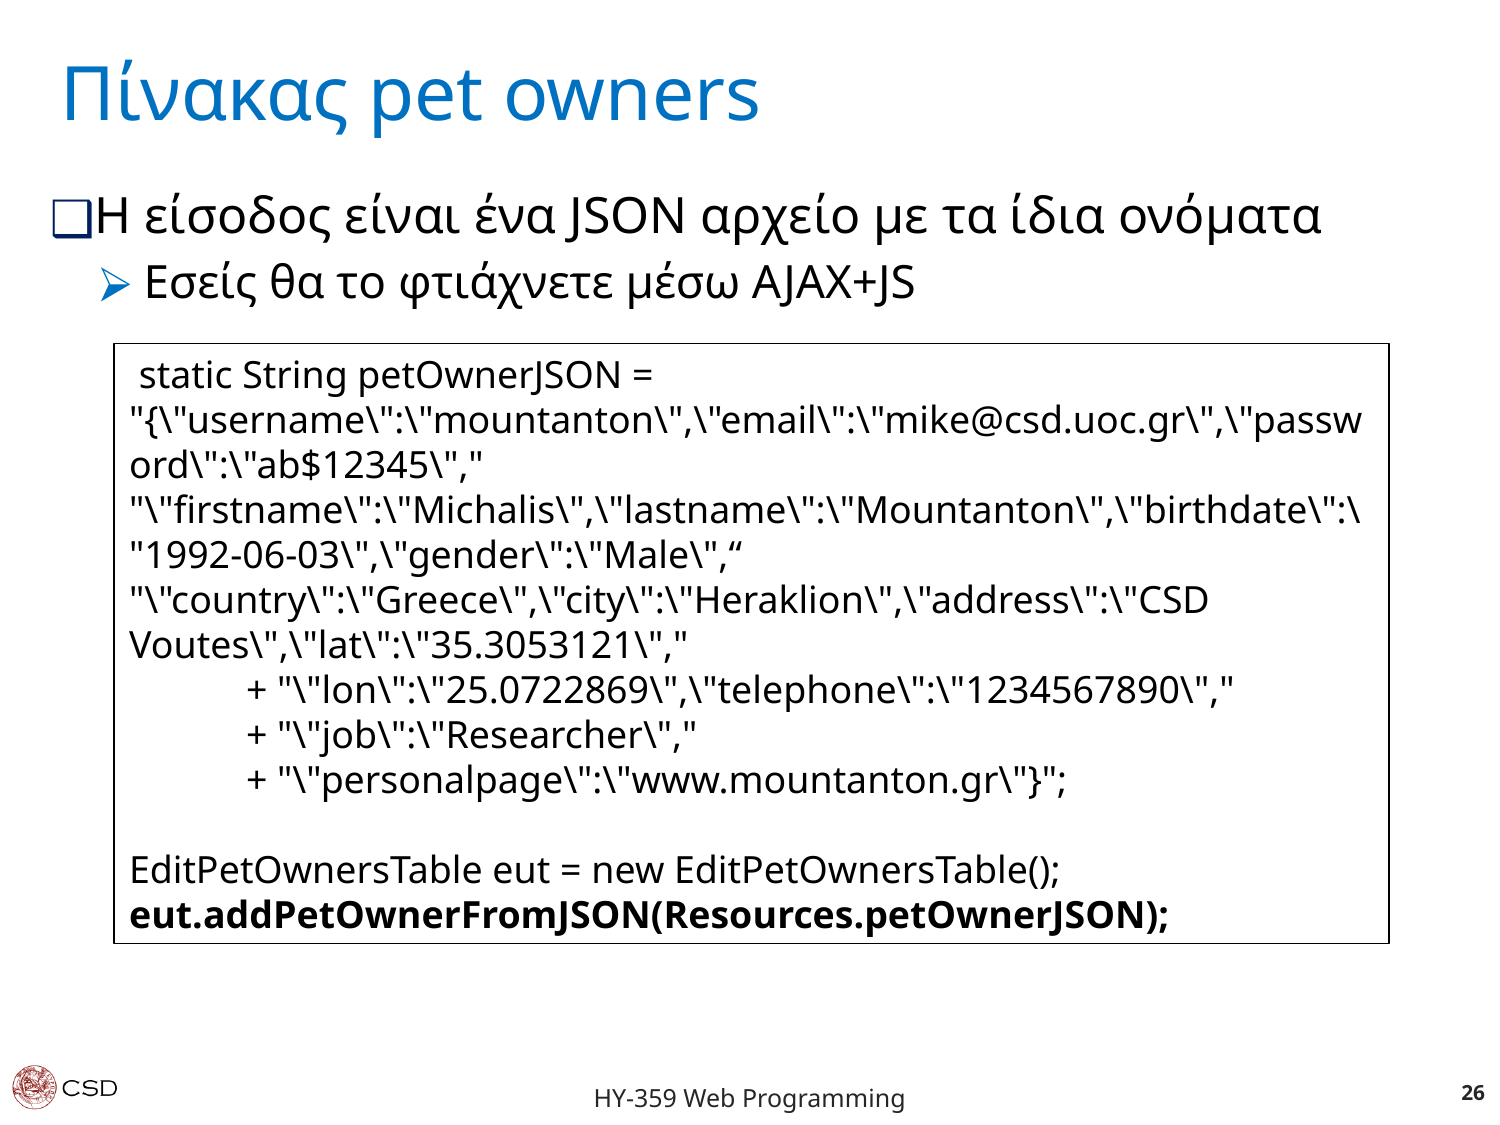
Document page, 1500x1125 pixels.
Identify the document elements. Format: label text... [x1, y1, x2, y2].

picture [8, 1061, 122, 1113]
text_box Πίνακας pet owners [45, 37, 1458, 144]
text_box [23, 177, 1500, 1029]
slide_number ‹#› [1418, 1064, 1500, 1124]
text_box static String petOwnerJSON = "{\"username\":\"mountanton\",\"email\":\"mike@csd.uoc.gr\",\"password\":\"ab$12345\"," "\"firstname\":\"Michalis\",\"lastname\":\"Mountanton\",\"birthdate\":\"1992-06-03\",\"gender\":\"Male\",“ "\"country\":\"Greece\",\"city\":\"Heraklion\",\"address\":\"CSD Voutes\",\"lat\":\"35.3053121\"," + "\"lon\":\"25.0722869\",\"telephone\":\"1234567890\"," + "\"job\":\"Researcher\"," + "\"personalpage\":\"www.mountanton.gr\"}"; EditPetOwnersTable eut = new EditPetOwnersTable(); eut.addPetOwnerFromJSON(Resources.petOwnerJSON); [114, 343, 1390, 944]
